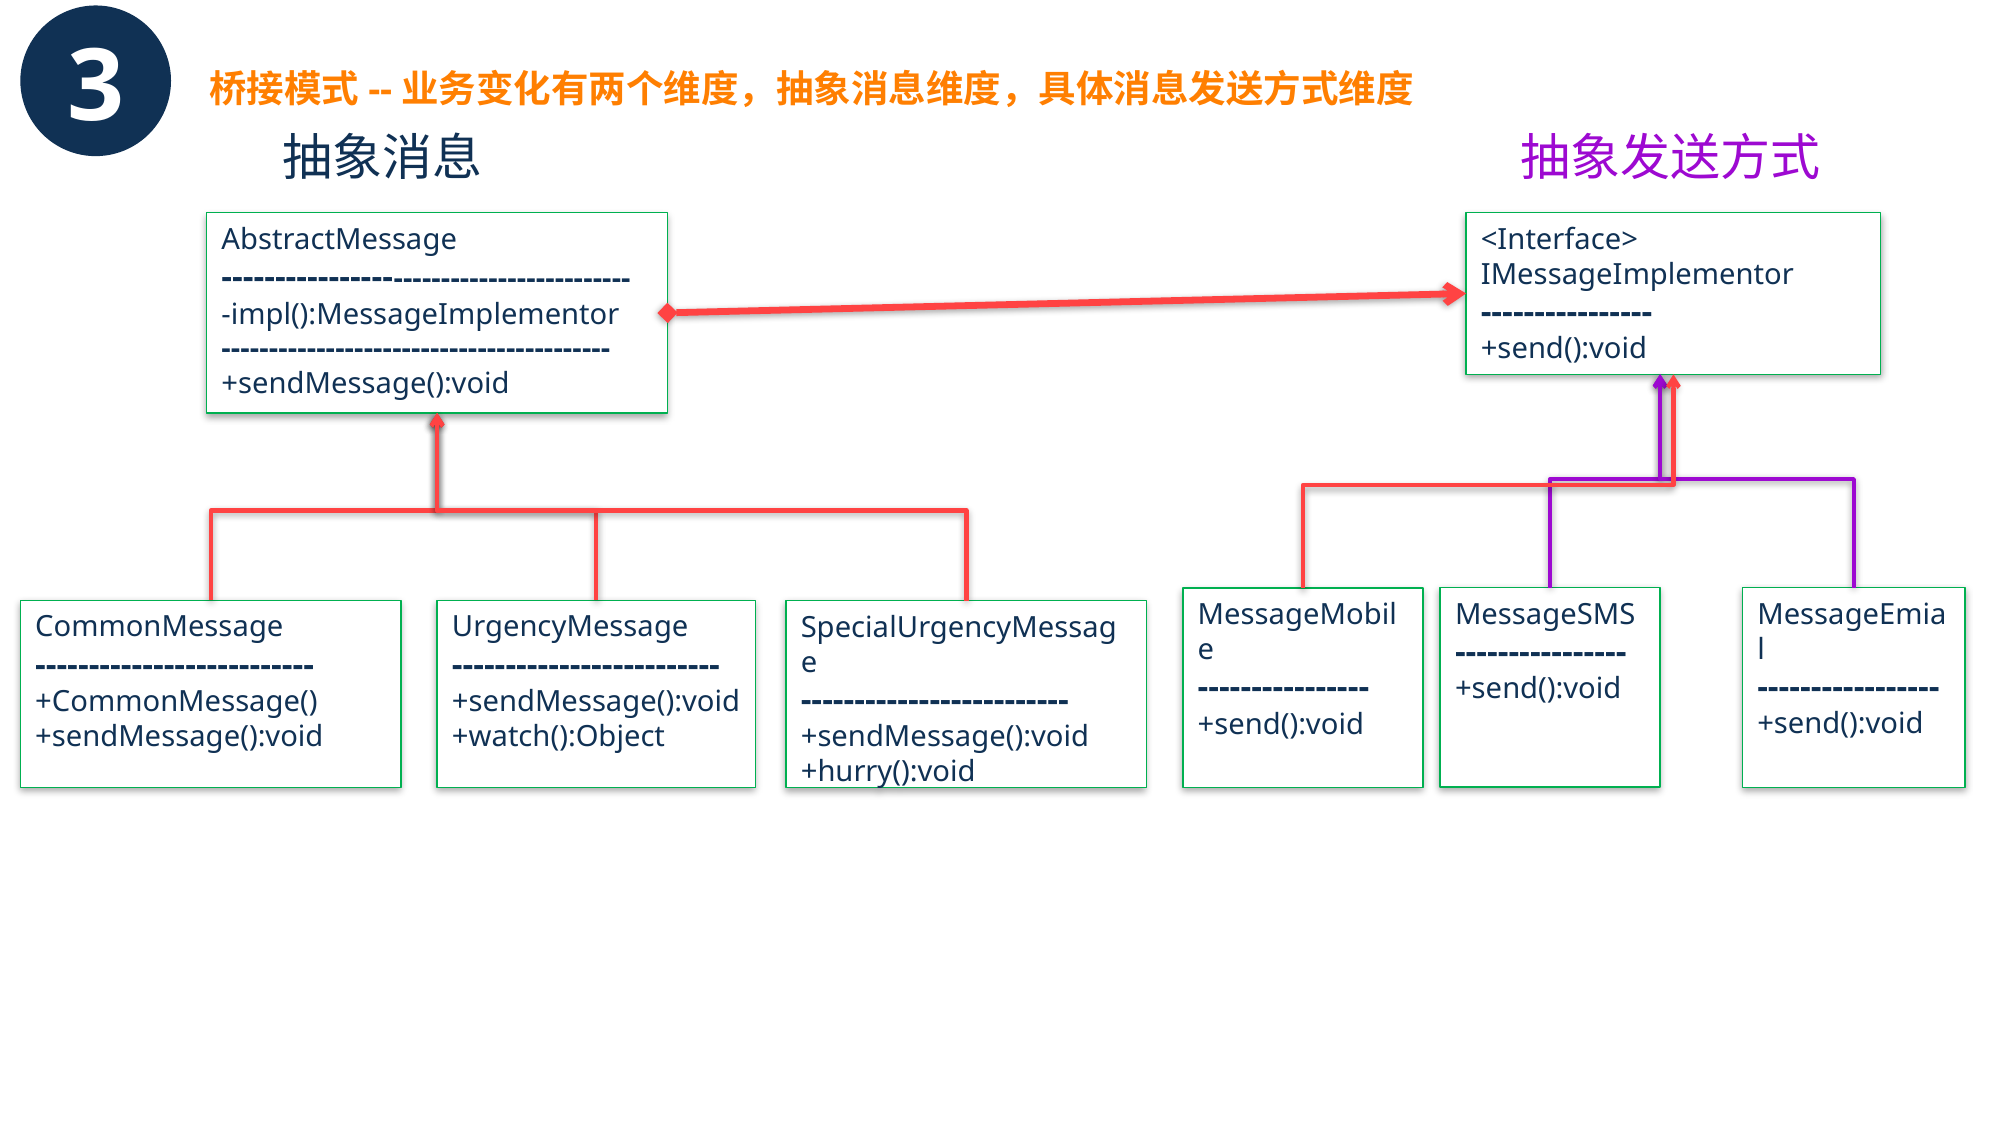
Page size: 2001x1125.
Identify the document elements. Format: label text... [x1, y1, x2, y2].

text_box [607, 241, 796, 772]
text_box UrgencyMessage -------------------------+sendMessage():void +watch():Object [436, 600, 756, 788]
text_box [1600, 425, 1644, 537]
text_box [422, 426, 602, 587]
text_box <Interface> IMessageImplementor ---------------- +send():void [1465, 212, 1881, 375]
text_box MessageEmial ----------------- +send():void [1742, 587, 1966, 788]
text_box 抽象消息 [267, 117, 708, 193]
text_box MessageSMS ---------------- +send():void [1439, 587, 1661, 788]
text_box MessageMobile ---------------- +send():void [1182, 587, 1424, 788]
text_box SpecialUrgencyMessage -------------------------+sendMessage():void +hurry():void [785, 600, 1147, 788]
text_box AbstractMessage ----------------------------------------- -impl():MessageImplementor ----------------------------------------- +sendMessage():void [206, 212, 668, 414]
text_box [667, 293, 1467, 314]
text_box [1381, 295, 1596, 667]
text_box 桥接模式--业务变化有两个维度，抽象消息维度，具体消息发送方式维度 [194, 44, 1476, 118]
text_box CommonMessage -------------------------- +CommonMessage() +sendMessage():void [20, 600, 402, 788]
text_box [1649, 383, 1864, 578]
text_box 抽象发送方式 [1505, 117, 1842, 193]
text_box 3 [19, 4, 172, 157]
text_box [230, 393, 418, 621]
